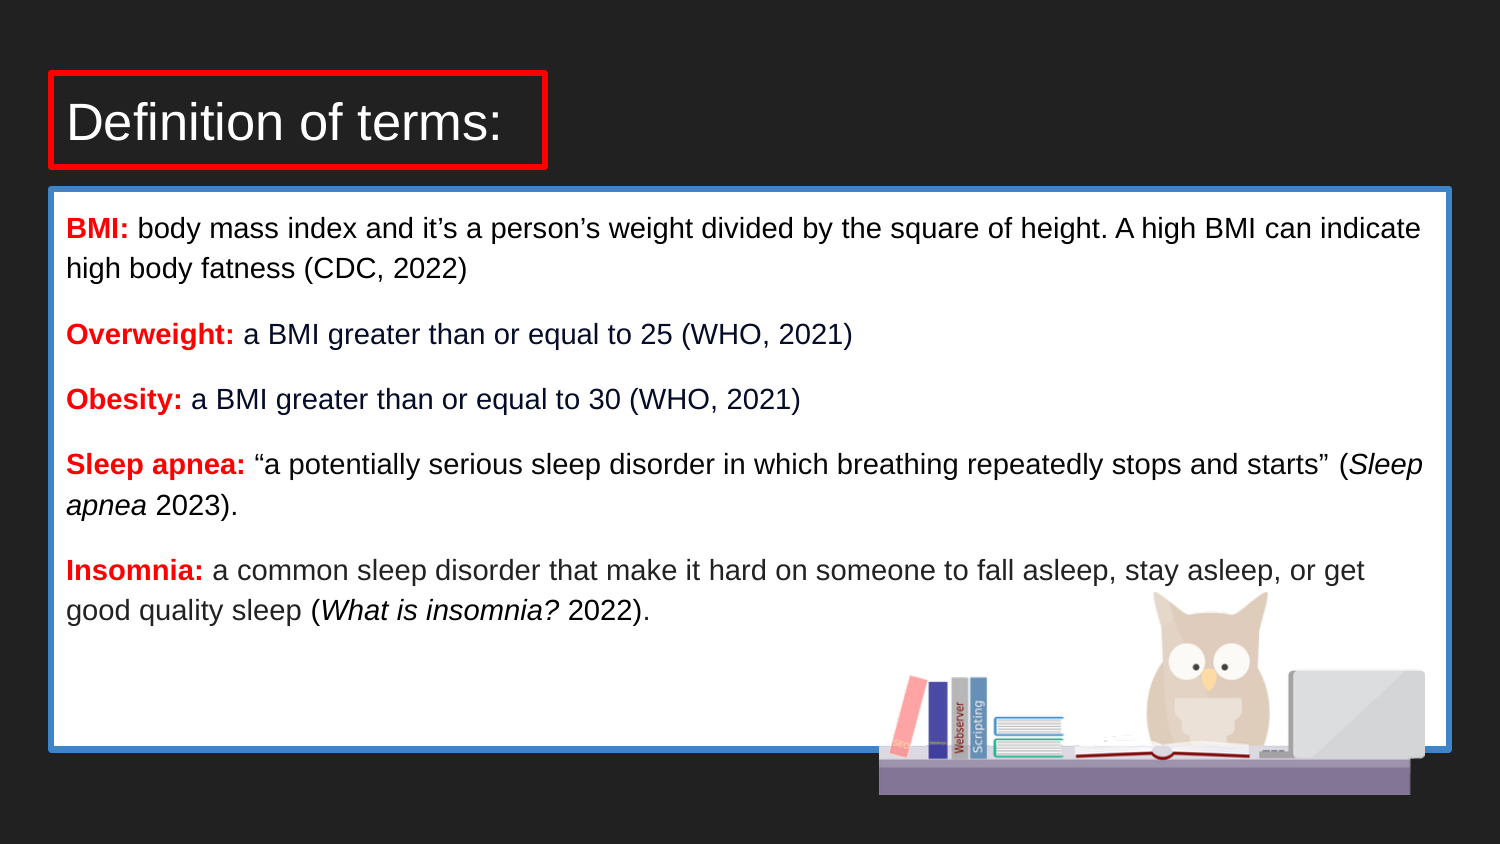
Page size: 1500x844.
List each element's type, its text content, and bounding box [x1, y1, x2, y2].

picture [878, 592, 1425, 795]
list BMI: body mass index and it’s a person’s weight divided by the square of height. A high BMI can indicate high body fatness (CDC, 2022) Overweight: a BMI greater than or equal to 25 (WHO, 2021) Obesity: a BMI greater than or equal to 30 (WHO, 2021) Sleep apnea: “a potentially serious sleep disorder in which breathing repeatedly stops and starts” (Sleep apnea 2023). Insomnia: a common sleep disorder that make it hard on someone to fall asleep, stay asleep, or get good quality sleep (What is insomnia? 2022). [51, 189, 1449, 750]
title Definition of terms: [51, 72, 545, 167]
